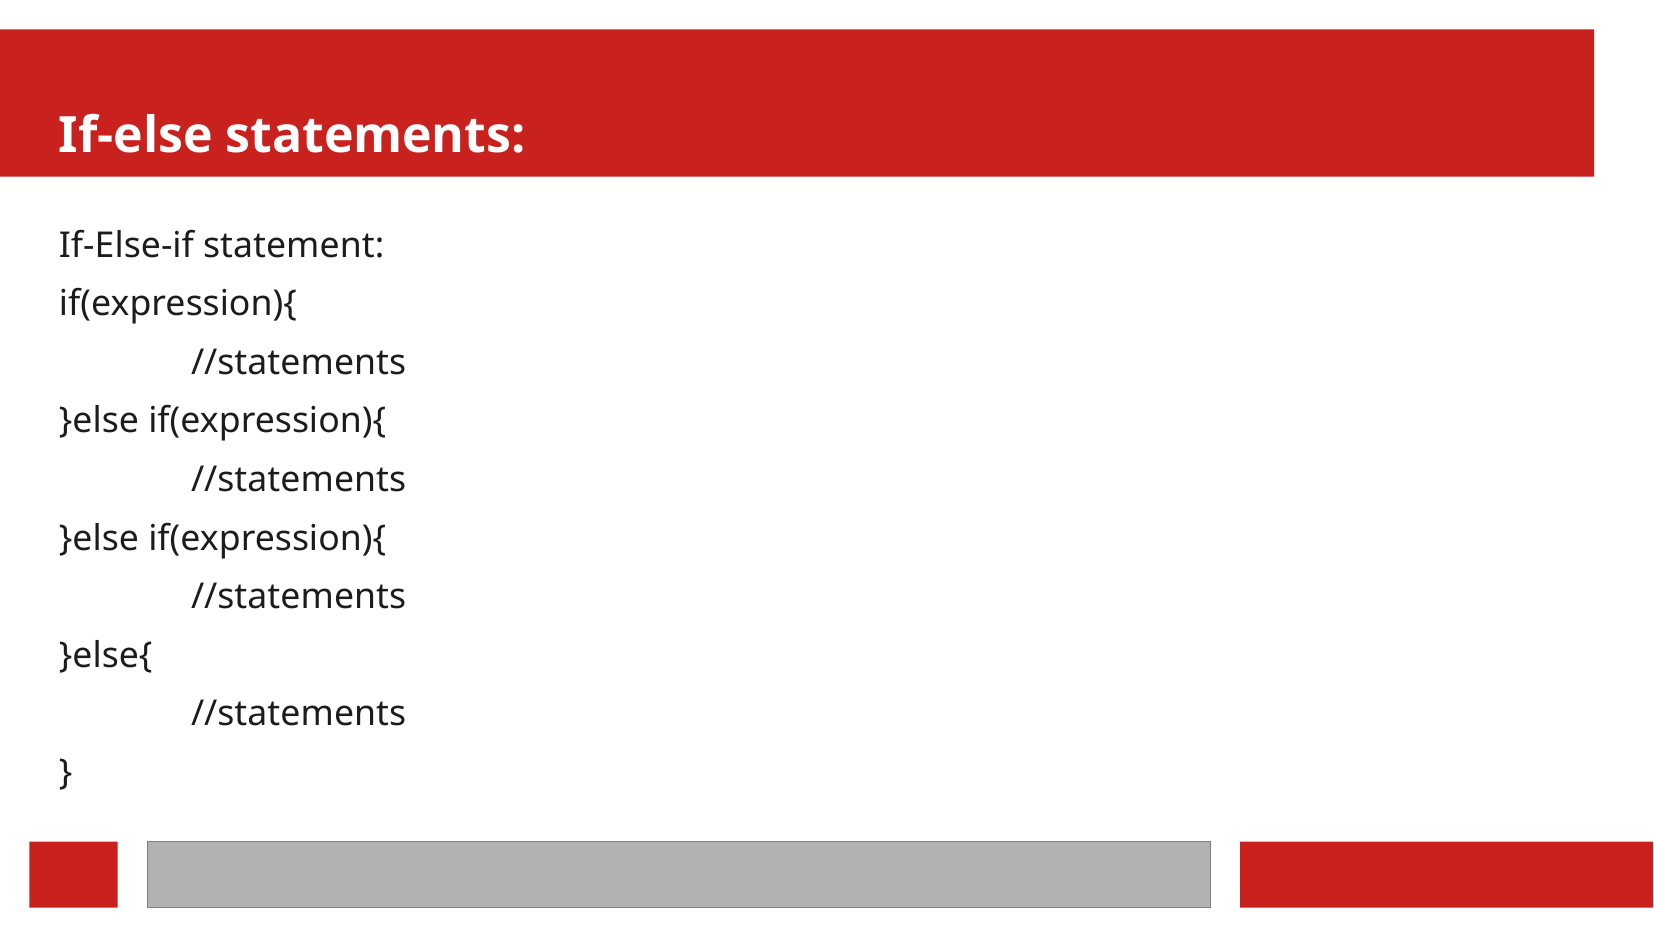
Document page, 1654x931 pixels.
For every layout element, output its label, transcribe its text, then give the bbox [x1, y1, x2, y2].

text_box If-Else-if statement: if(expression){ //statements }else if(expression){ //statements }else if(expression){ //statements }else{ //statements } [58, 221, 1565, 797]
text_box If-else statements: [58, 44, 1595, 162]
